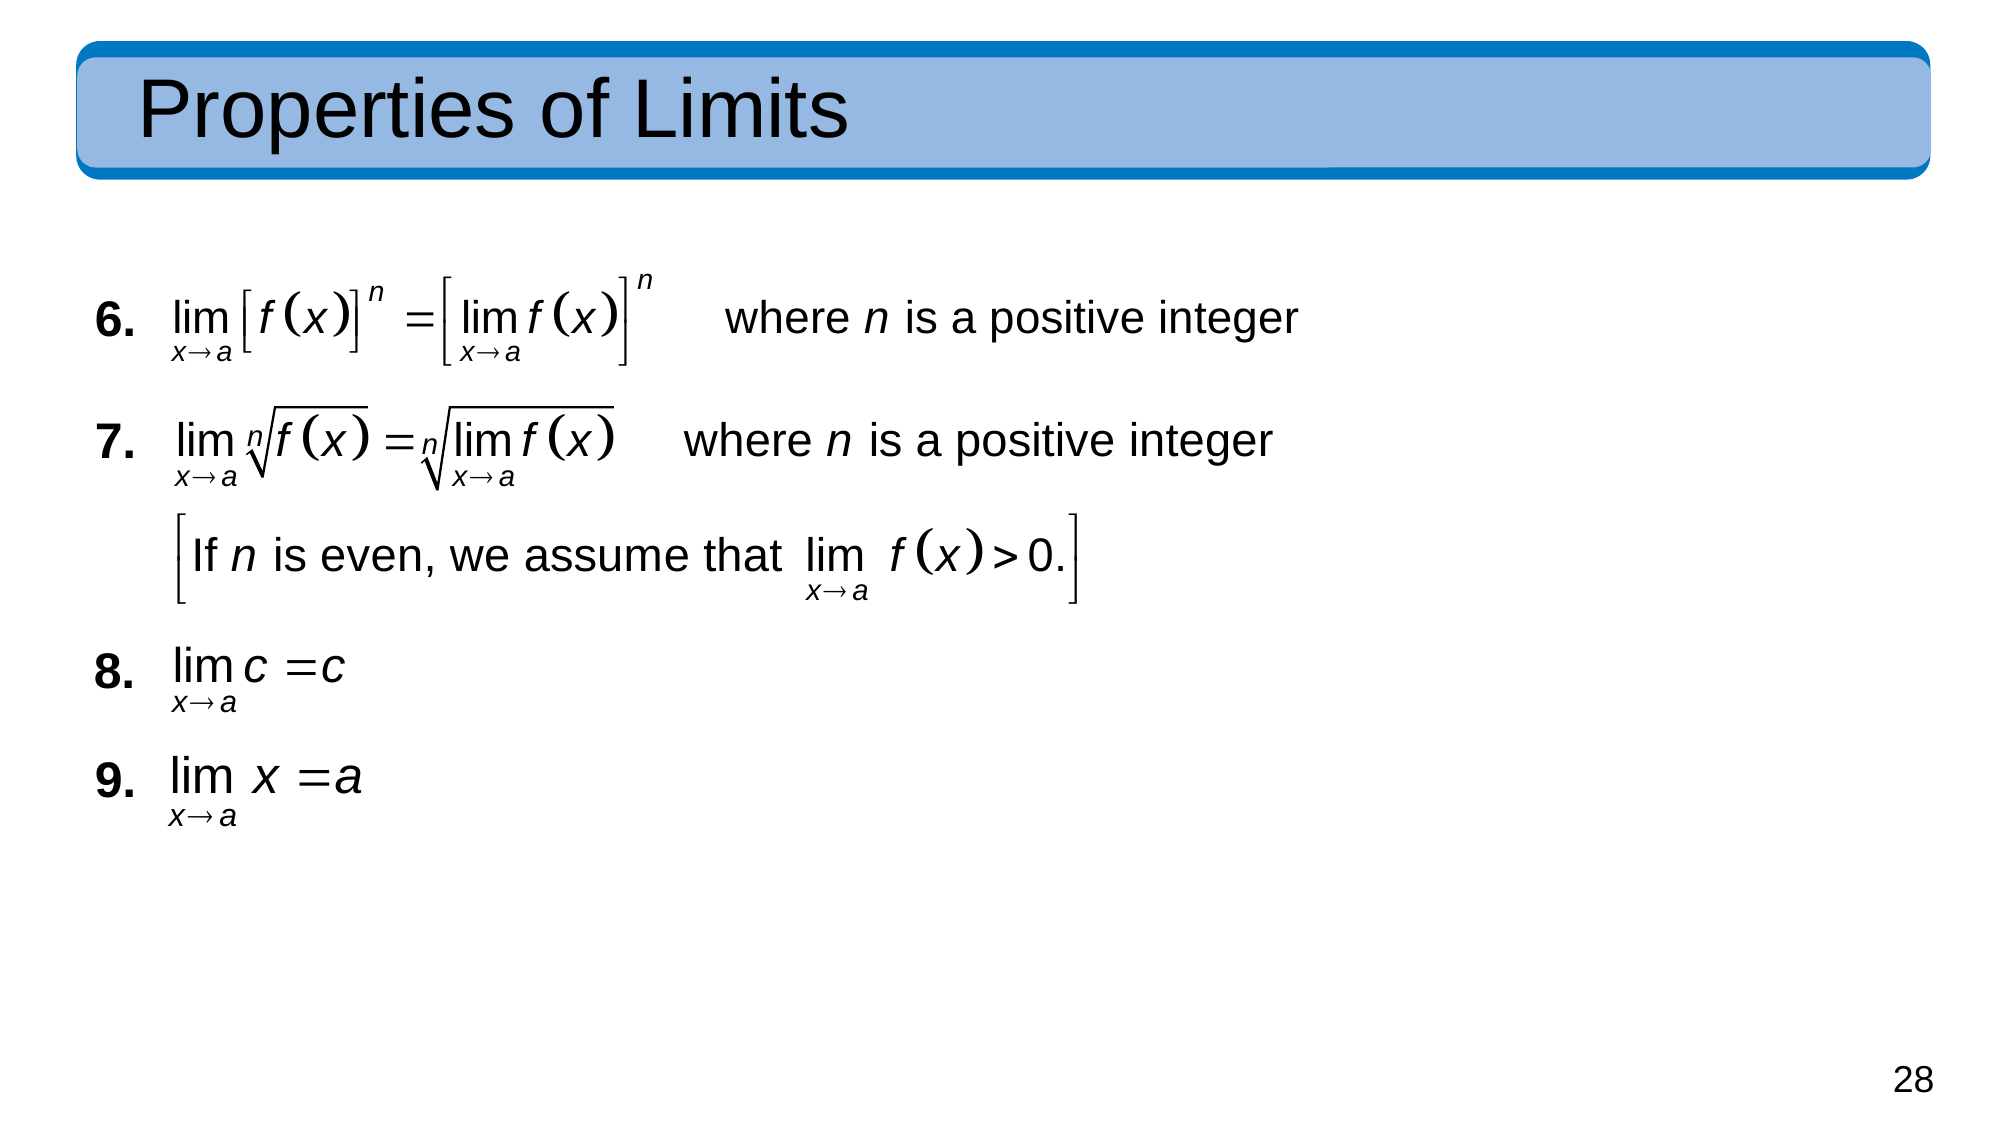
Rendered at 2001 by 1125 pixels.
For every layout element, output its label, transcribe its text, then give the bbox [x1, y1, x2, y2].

list 8. [93, 645, 179, 727]
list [167, 639, 351, 719]
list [170, 401, 1281, 609]
list 7. [94, 415, 170, 489]
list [164, 749, 367, 833]
title Properties of Limits [137, 65, 1863, 176]
list 6. [94, 293, 167, 371]
list 9. [94, 754, 174, 852]
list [167, 262, 1306, 372]
